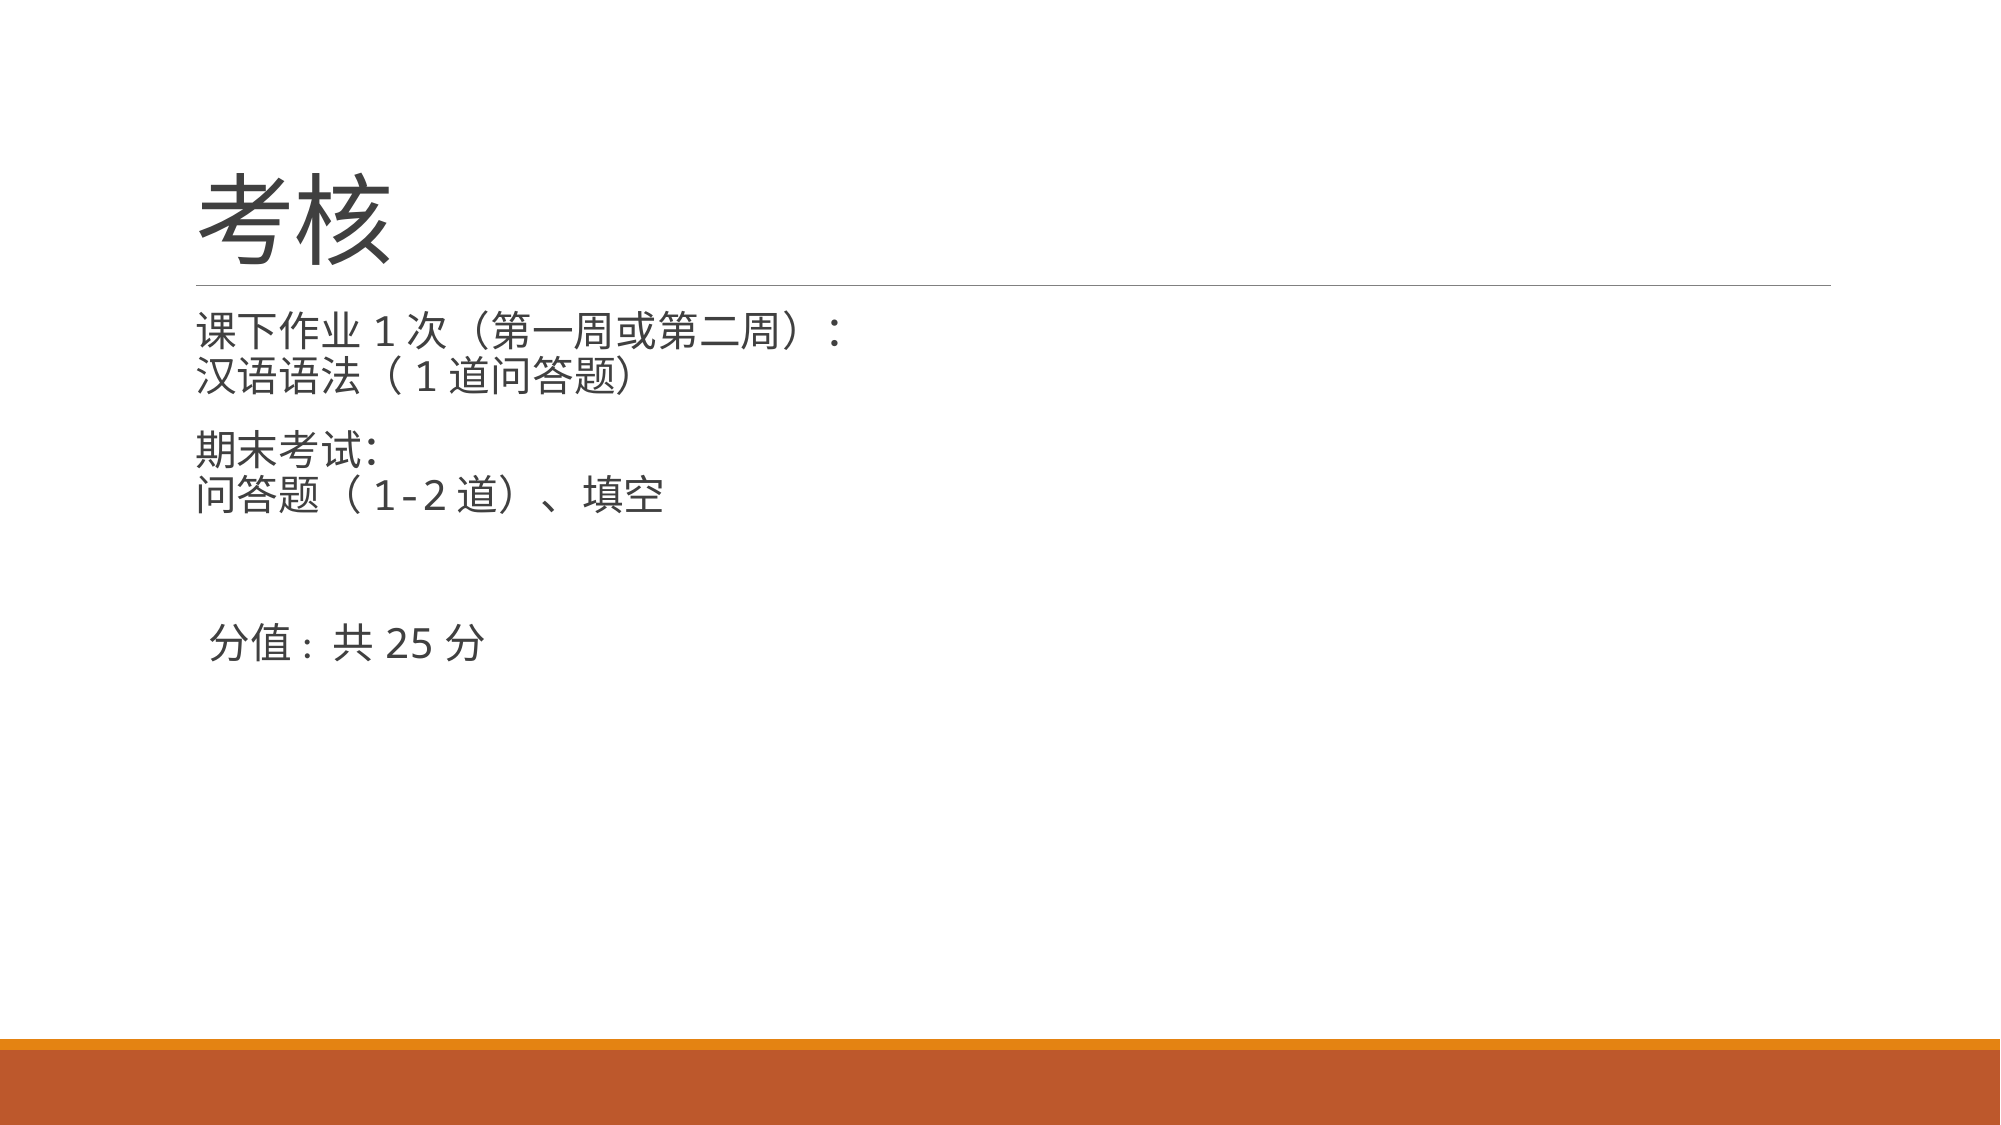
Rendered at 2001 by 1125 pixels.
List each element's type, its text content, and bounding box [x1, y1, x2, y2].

title 考核 [180, 47, 1830, 285]
list 课下作业1次（第一周或第二周）： 汉语语法（1道问答题） 期末考试： 问答题（1-2道）、填空 分值: 共25分 [180, 302, 1830, 963]
